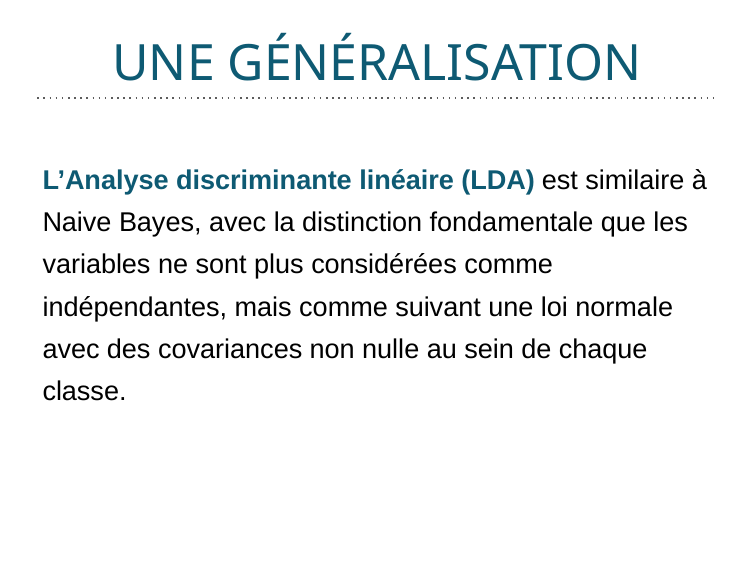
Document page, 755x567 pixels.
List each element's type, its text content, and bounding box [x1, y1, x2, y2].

title UNE GÉNÉRALISATION [40, 0, 714, 121]
text_box L’Analyse discriminante linéaire (LDA) est similaire à Naive Bayes, avec la distinction fondamentale que les variables ne sont plus considérées comme indépendantes, mais comme suivant une loi normale avec des covariances non nulle au sein de chaque classe. [42, 152, 712, 488]
